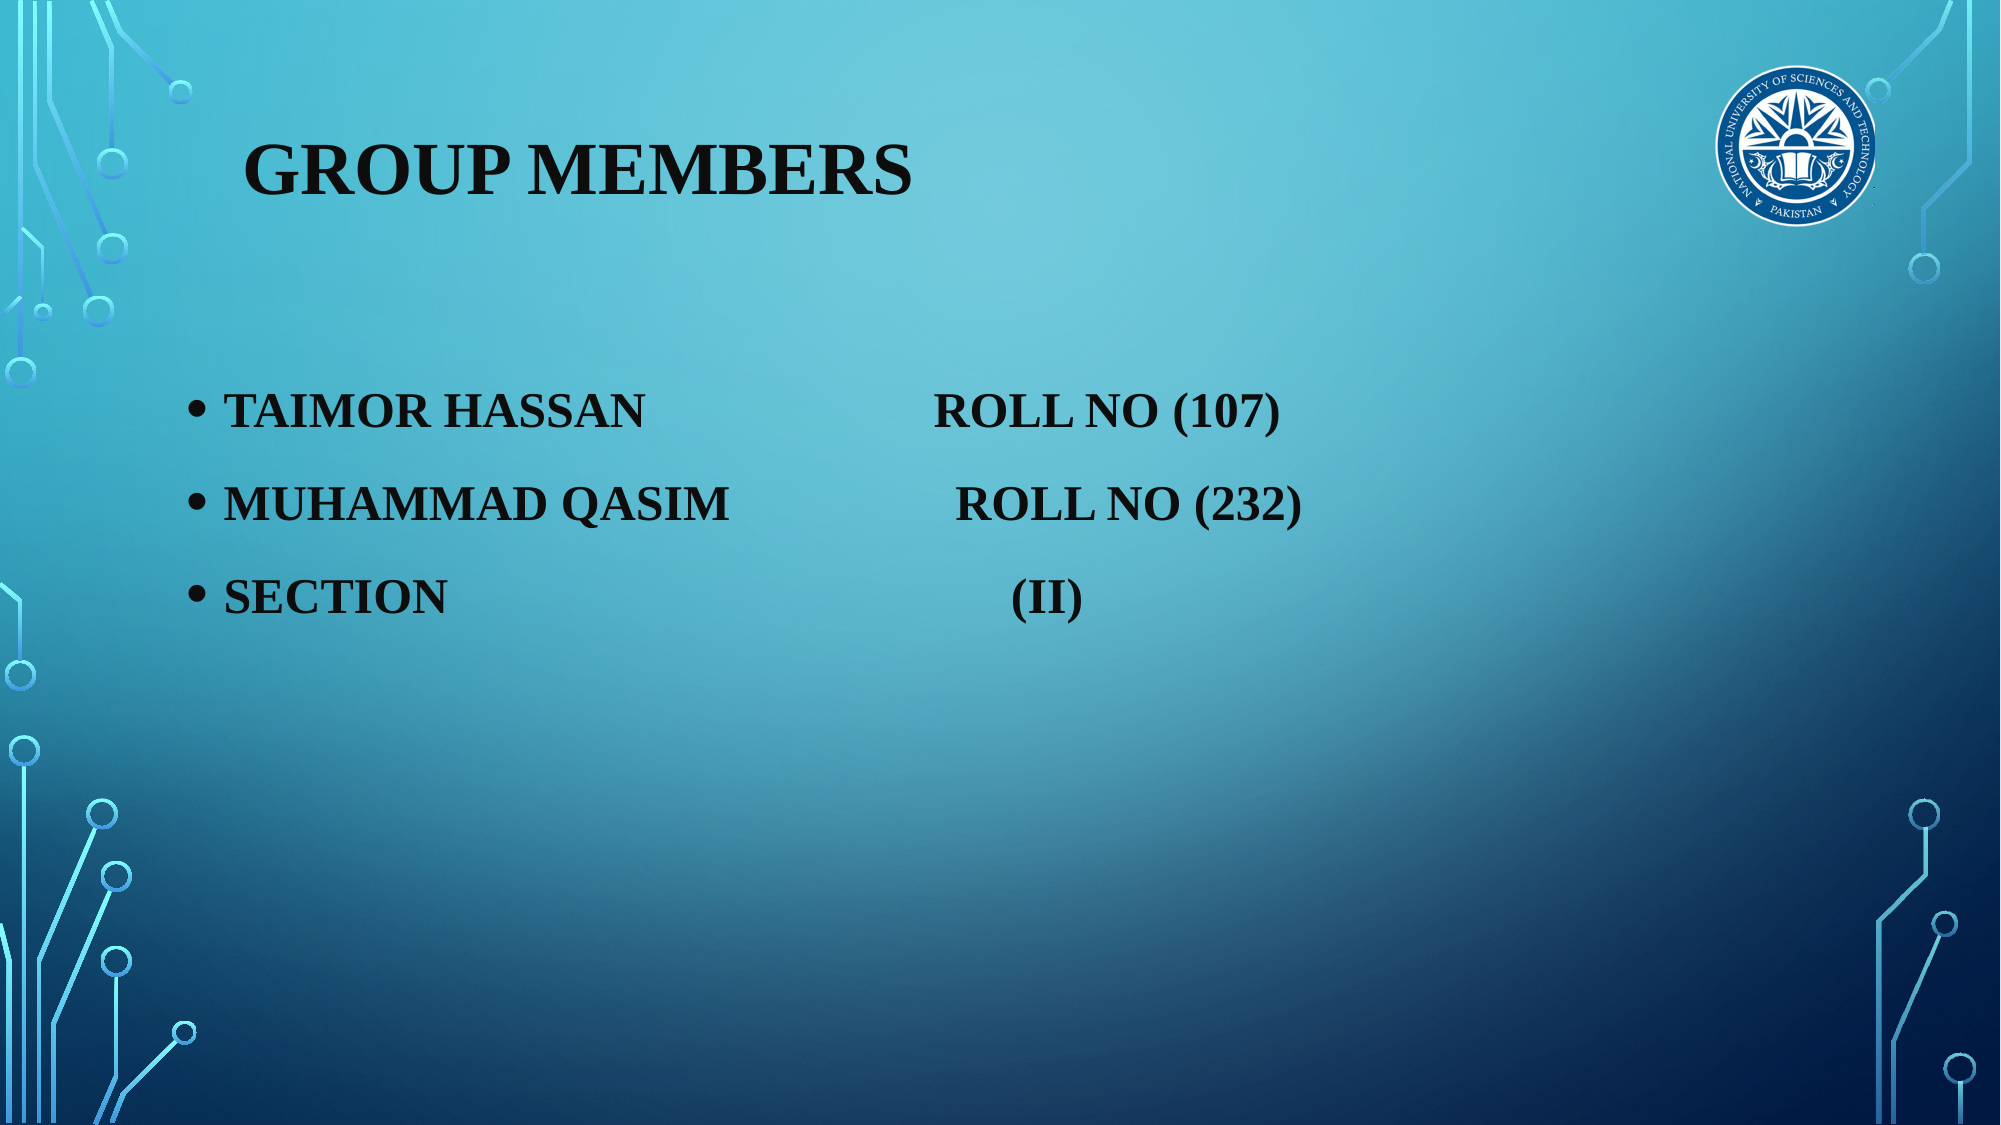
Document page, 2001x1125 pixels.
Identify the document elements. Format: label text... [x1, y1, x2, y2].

picture [1709, 48, 1875, 244]
title GROUP MEMBERS [227, 49, 1768, 292]
list TAIMOR HASSAN ROLL NO (107) MUHAMMAD QASIM ROLL NO (232) SECTION (II) [171, 358, 1768, 936]
